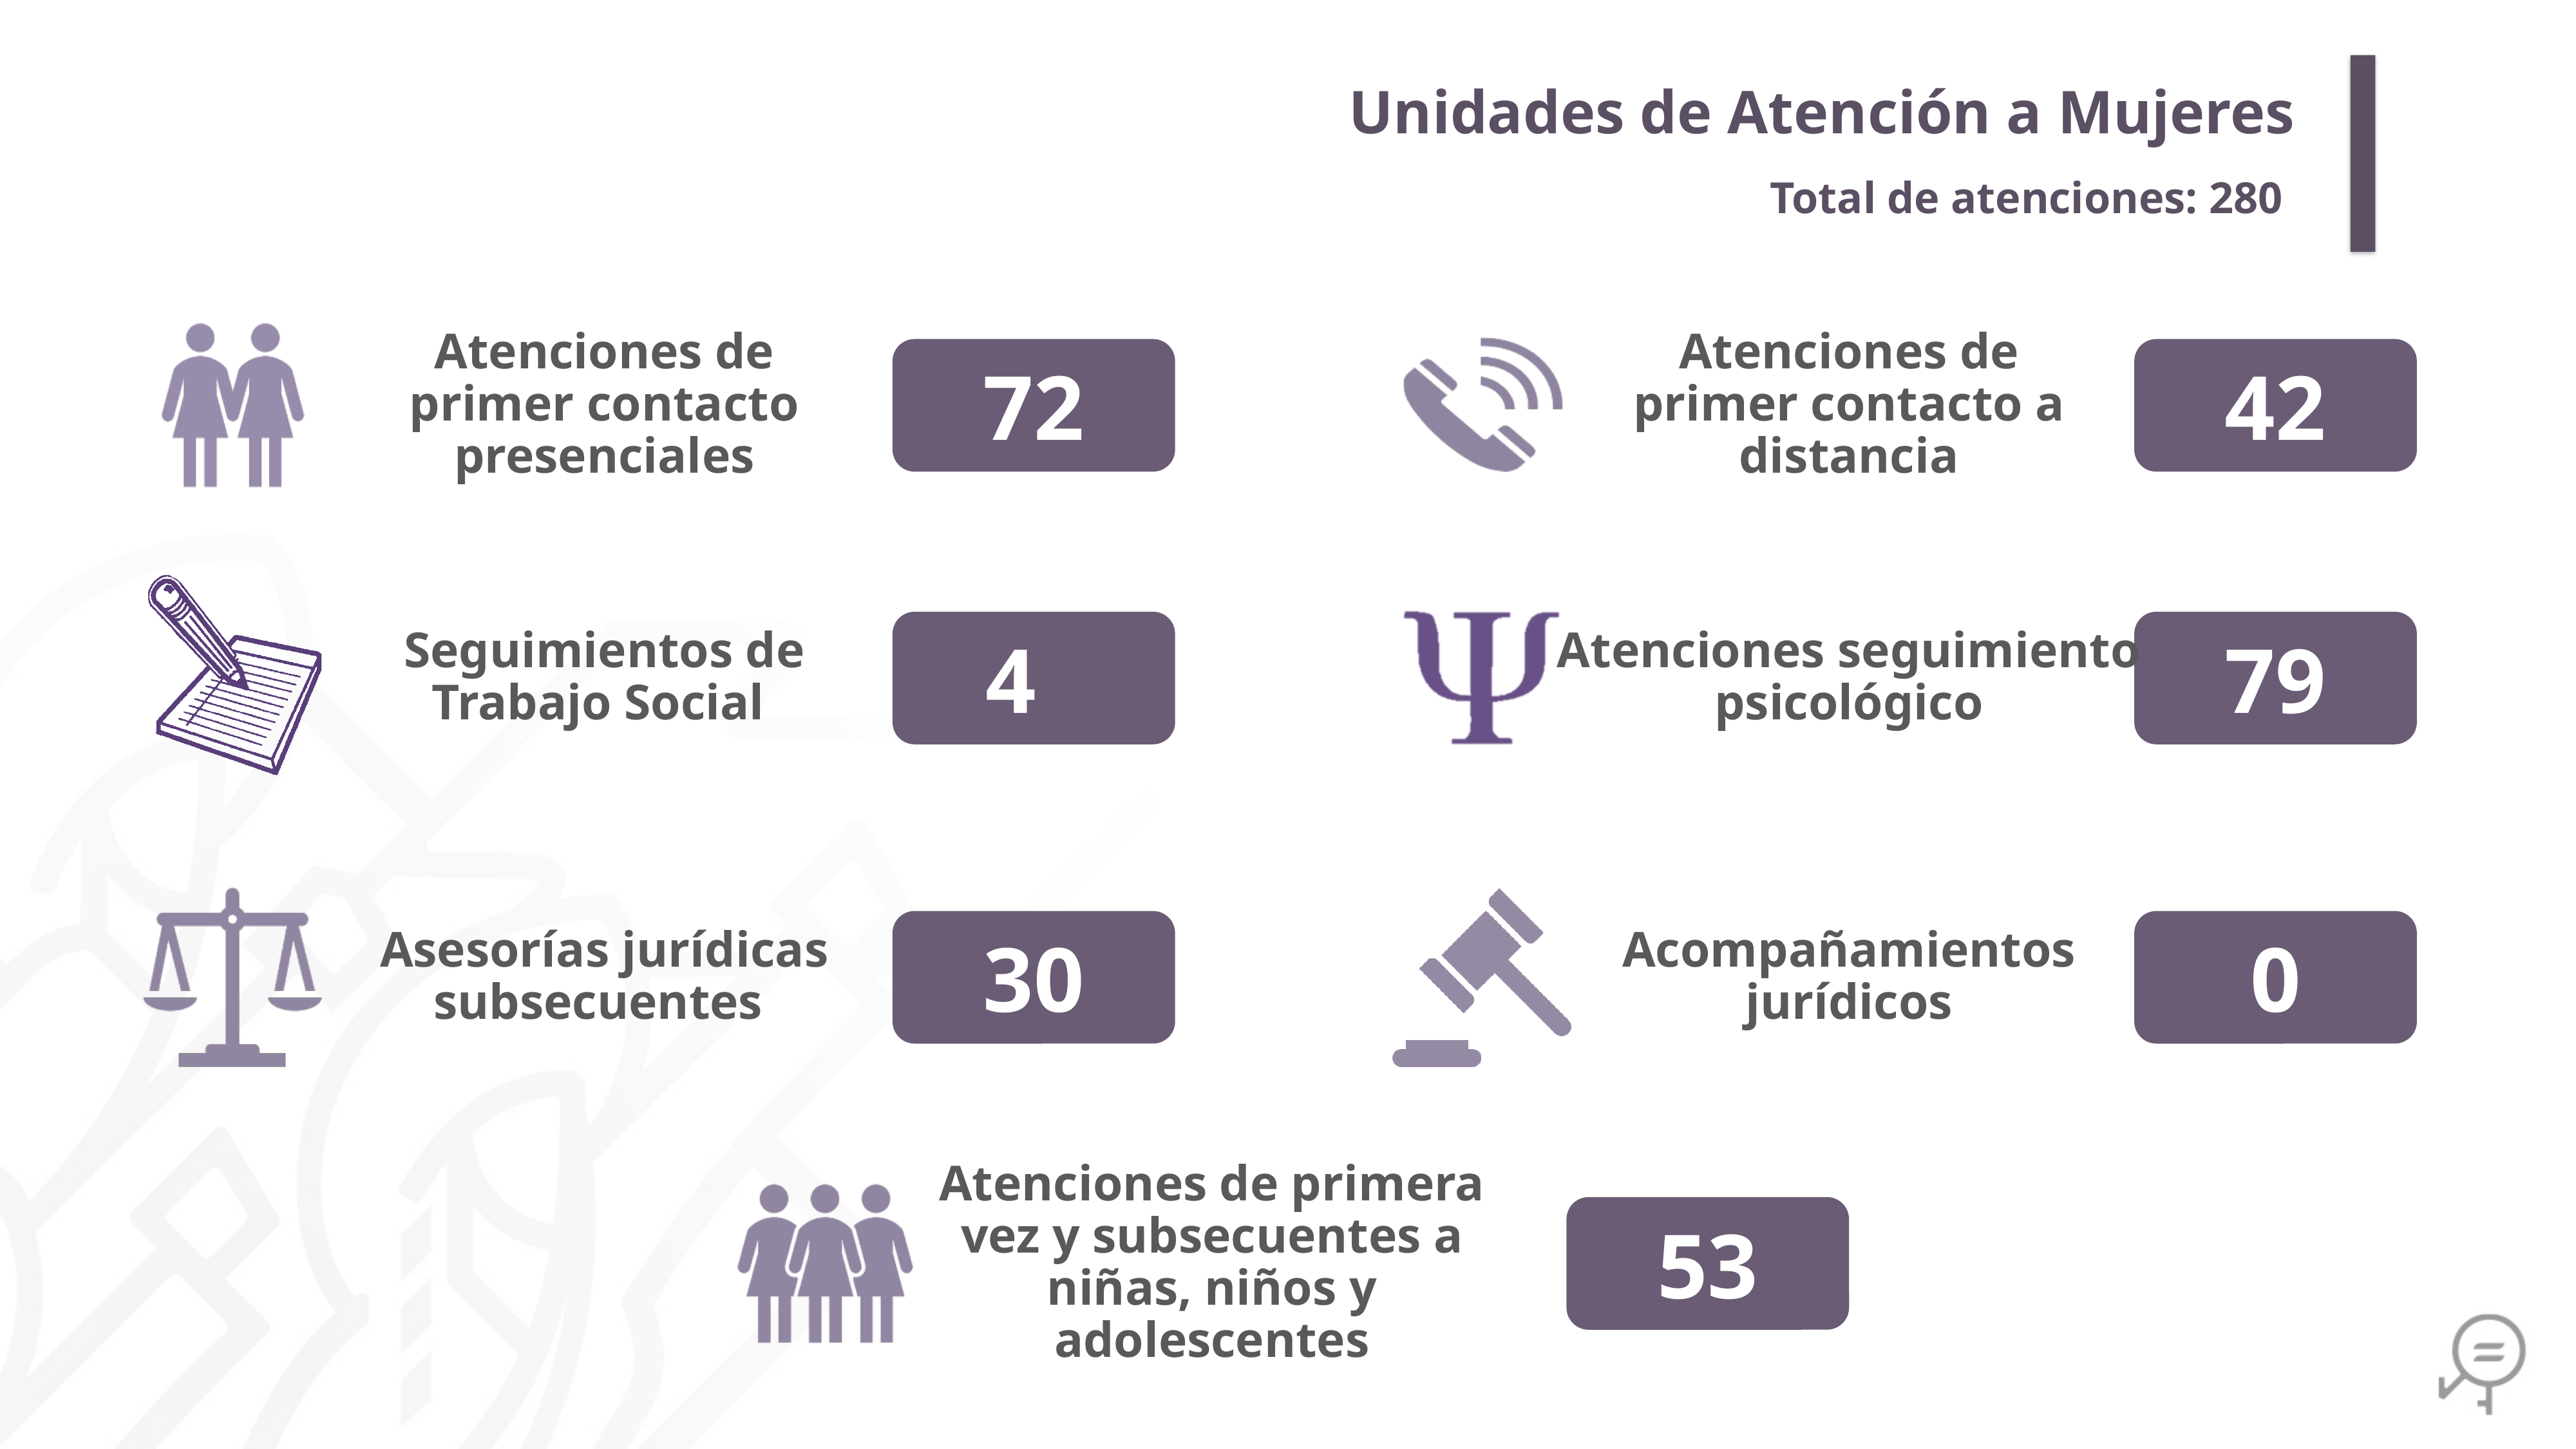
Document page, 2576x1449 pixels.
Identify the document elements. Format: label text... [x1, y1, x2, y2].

text_box Atenciones seguimiento psicológico [1632, 652, 2177, 704]
text_box 53 [1609, 1204, 1807, 1321]
text_box 4 [934, 620, 1133, 735]
text_box [2134, 339, 2417, 472]
picture [1334, 593, 1629, 763]
text_box [892, 611, 1175, 744]
picture [1374, 870, 1589, 1084]
text_box Atenciones de primera vez y subsecuentes a niñas, niños y adolescentes [925, 1239, 1502, 1287]
picture [135, 307, 330, 504]
text_box [2350, 55, 2376, 252]
text_box Atenciones de primer contacto a distancia [1600, 346, 2099, 464]
text_box 79 [2177, 620, 2374, 735]
text_box 42 [2177, 346, 2374, 463]
picture [726, 1166, 923, 1361]
picture [1367, 307, 1596, 504]
text_box Atenciones de primer contacto presenciales [339, 339, 869, 472]
text_box Unidades de Atención a Mujeres [353, 64, 2315, 164]
text_box Seguimientos de Trabajo Social [334, 610, 875, 746]
picture [126, 870, 339, 1084]
picture [140, 573, 325, 783]
text_box [892, 339, 1175, 472]
text_box 30 [934, 918, 1133, 1035]
text_box Asesorías jurídicas subsecuentes [343, 938, 892, 1016]
text_box Acompañamientos jurídicos [1591, 946, 2134, 1009]
text_box [2134, 911, 2417, 1044]
text_box Total de atenciones: 280 [1760, 166, 2333, 227]
text_box 0 [2177, 918, 2374, 1035]
text_box [2134, 611, 2417, 744]
text_box [1566, 1197, 1850, 1330]
text_box [892, 911, 1175, 1044]
text_box 72 [934, 346, 1133, 463]
